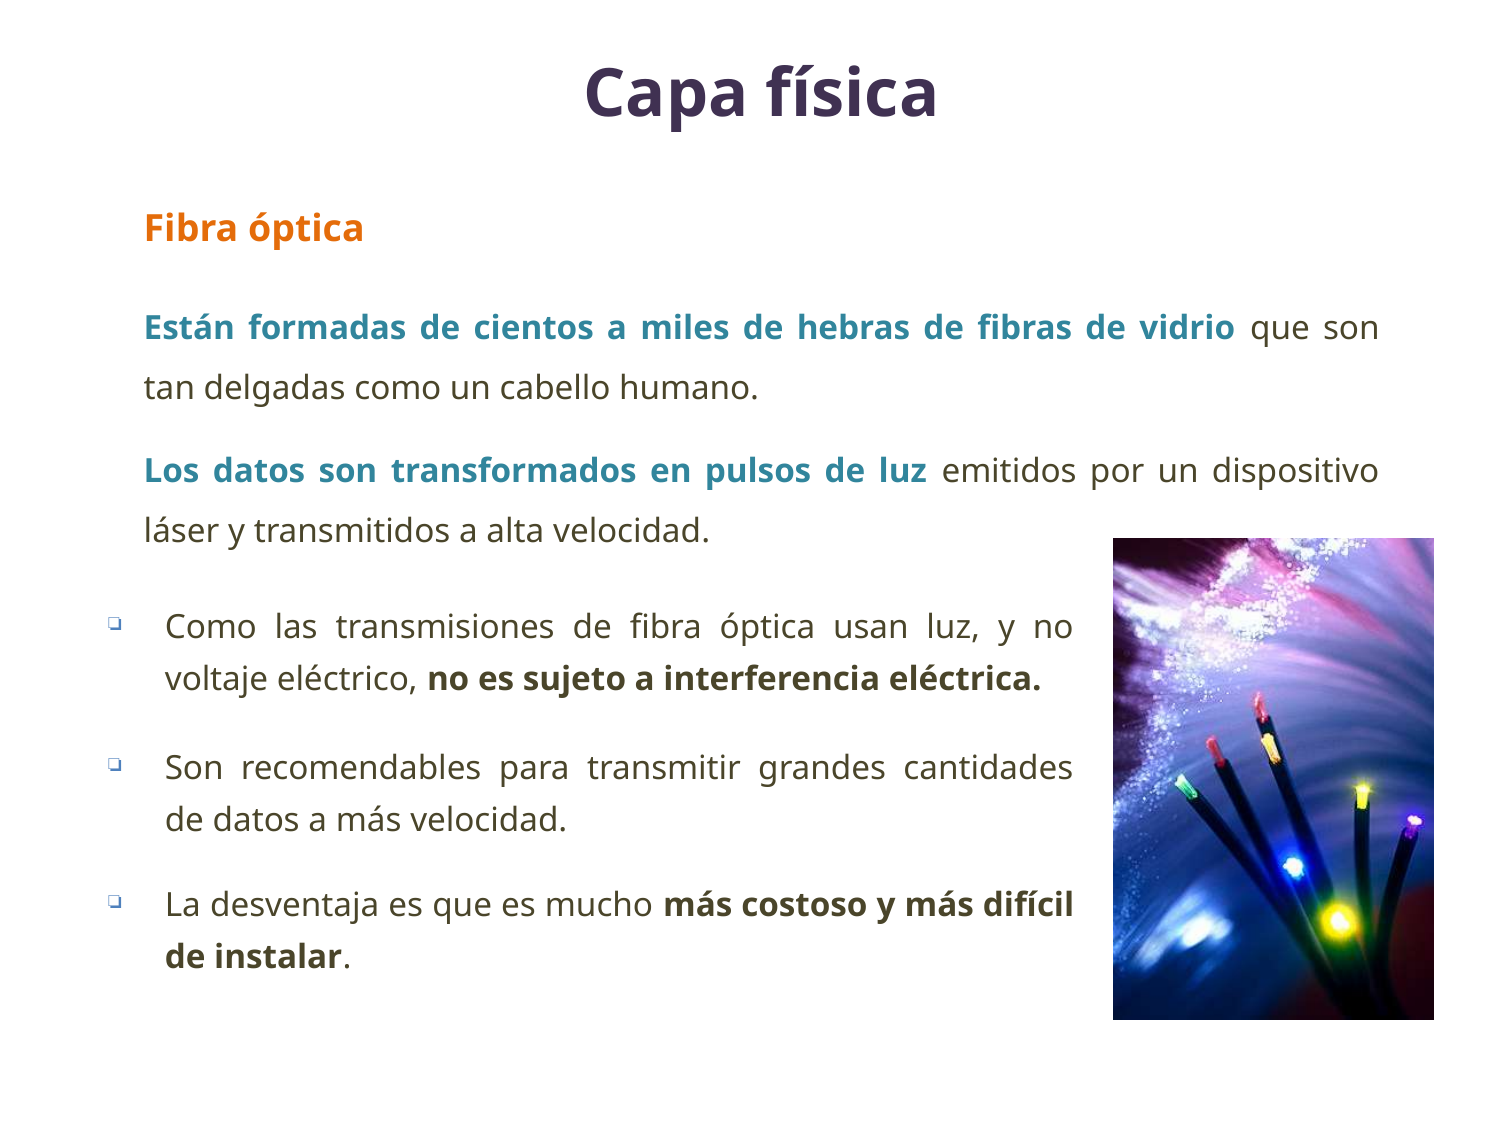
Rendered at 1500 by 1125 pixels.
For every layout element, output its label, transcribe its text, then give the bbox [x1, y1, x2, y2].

picture [1112, 538, 1434, 1020]
text_box Están formadas de cientos a miles de hebras de fibras de vidrio que son tan delgadas como un cabello humano. [128, 278, 1395, 414]
text_box Fibra óptica [128, 183, 1161, 257]
text_box Como las transmisiones de fibra óptica usan luz, y no voltaje eléctrico, no es sujeto a interferencia eléctrica. [93, 585, 1090, 705]
text_box La desventaja es que es mucho más costoso y más difícil de instalar. [93, 863, 1090, 983]
text_box Capa física [17, 0, 1489, 183]
text_box Son recomendables para transmitir grandes cantidades de datos a más velocidad. [93, 726, 1090, 846]
text_box Los datos son transformados en pulsos de luz emitidos por un dispositivo láser y transmitidos a alta velocidad. [128, 421, 1395, 557]
